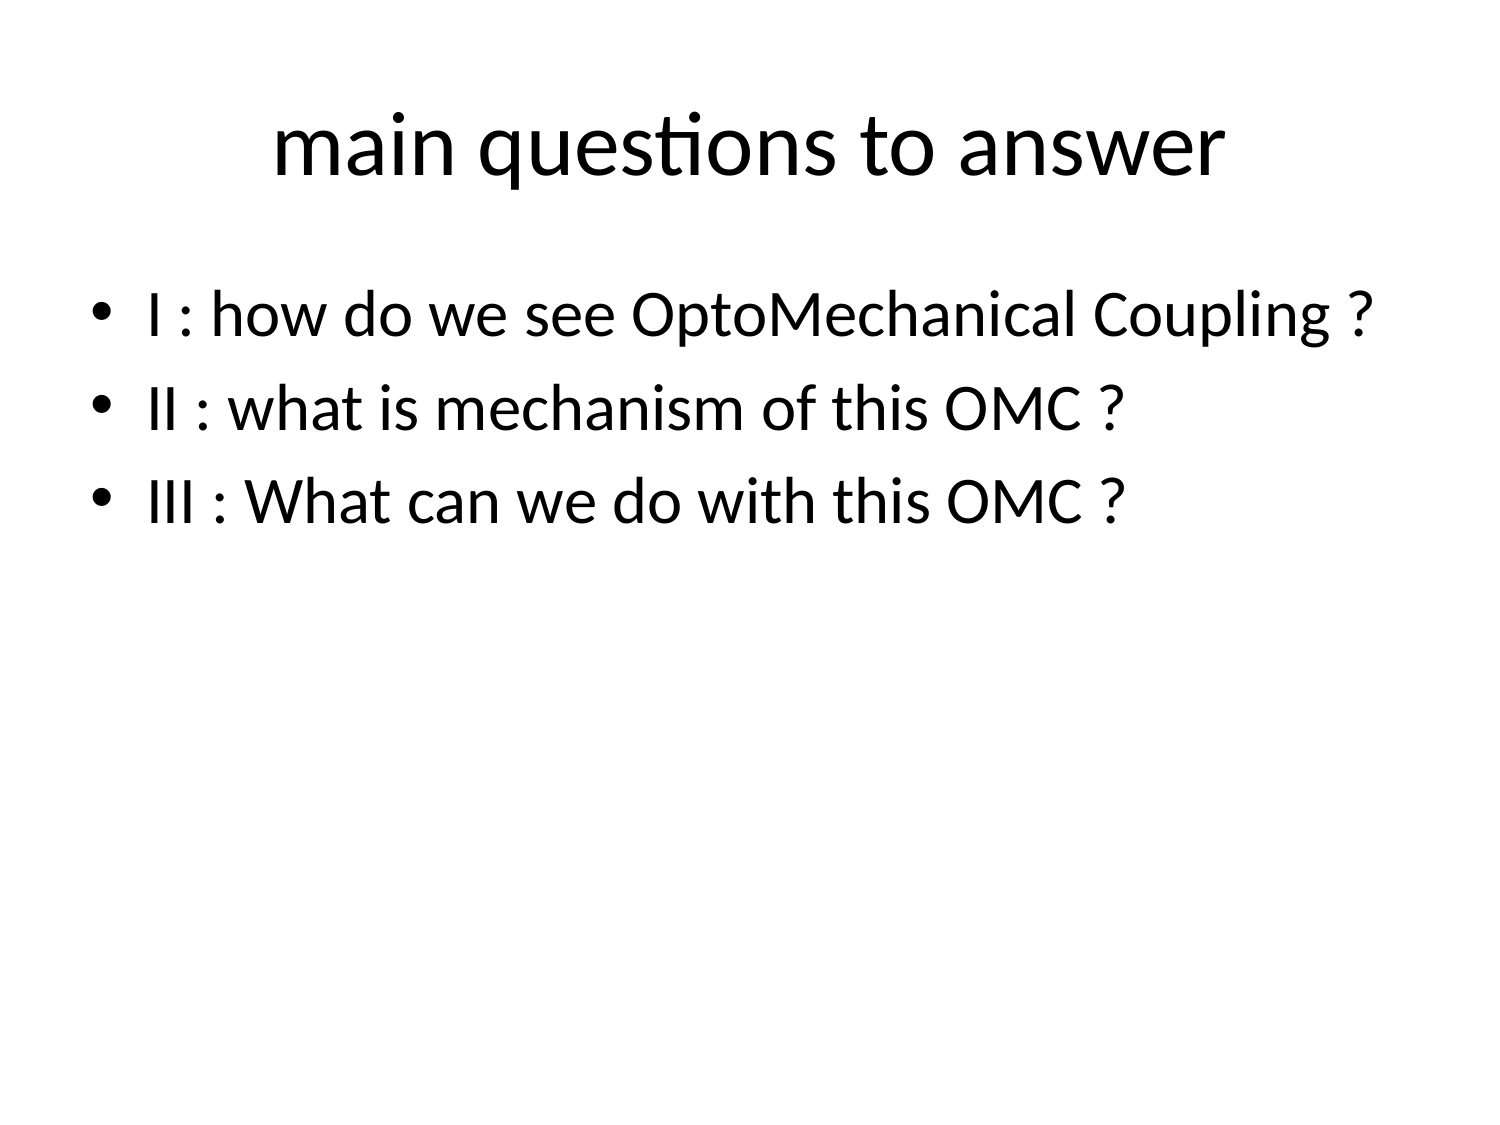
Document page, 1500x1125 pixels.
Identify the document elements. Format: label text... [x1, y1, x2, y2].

title main questions to answer [75, 45, 1425, 233]
list I : how do we see OptoMechanical Coupling ? II : what is mechanism of this OMC ? III : What can we do with this OMC ? [75, 262, 1425, 1005]
